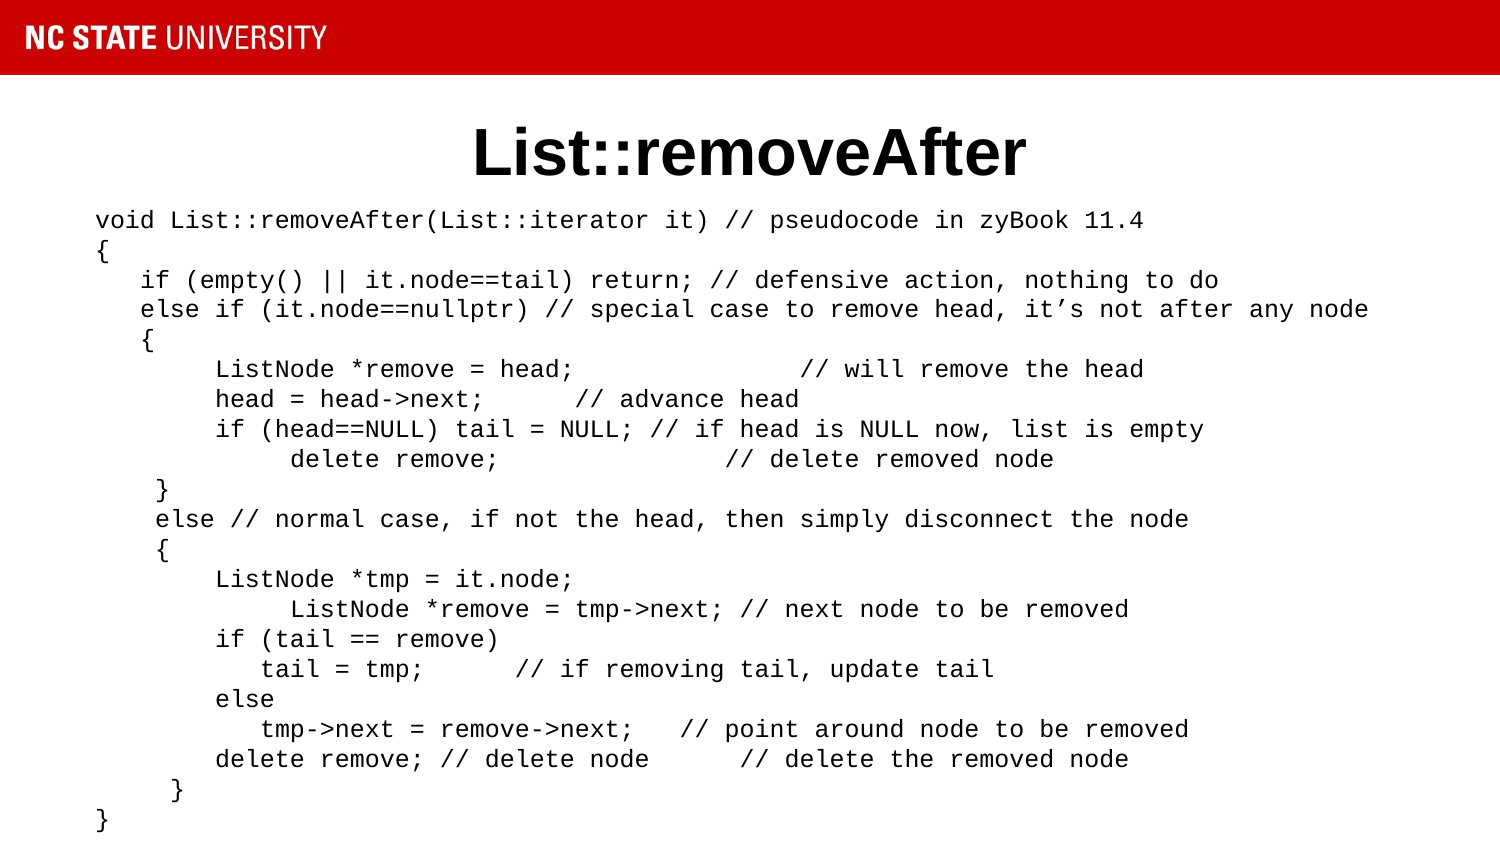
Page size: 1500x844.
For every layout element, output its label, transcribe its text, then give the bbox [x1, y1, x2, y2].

picture [0, 0, 1500, 75]
list void List::removeAfter(List::iterator it) // pseudocode in zyBook 11.4 { if (empty() || it.node==tail) return; // defensive action, nothing to do else if (it.node==nullptr) // special case to remove head, it’s not after any node { ListNode *remove = head; // will remove the head head = head->next; // advance head if (head==NULL) tail = NULL; // if head is NULL now, list is empty delete remove; // delete removed node } else // normal case, if not the head, then simply disconnect the node { ListNode *tmp = it.node; ListNode *remove = tmp->next; // next node to be removed if (tail == remove) tail = tmp; // if removing tail, update tail else tmp->next = remove->next; // point around node to be removed delete remove; // delete node // delete the removed node } } [79, 188, 1430, 571]
title List::removeAfter [75, 83, 1425, 215]
